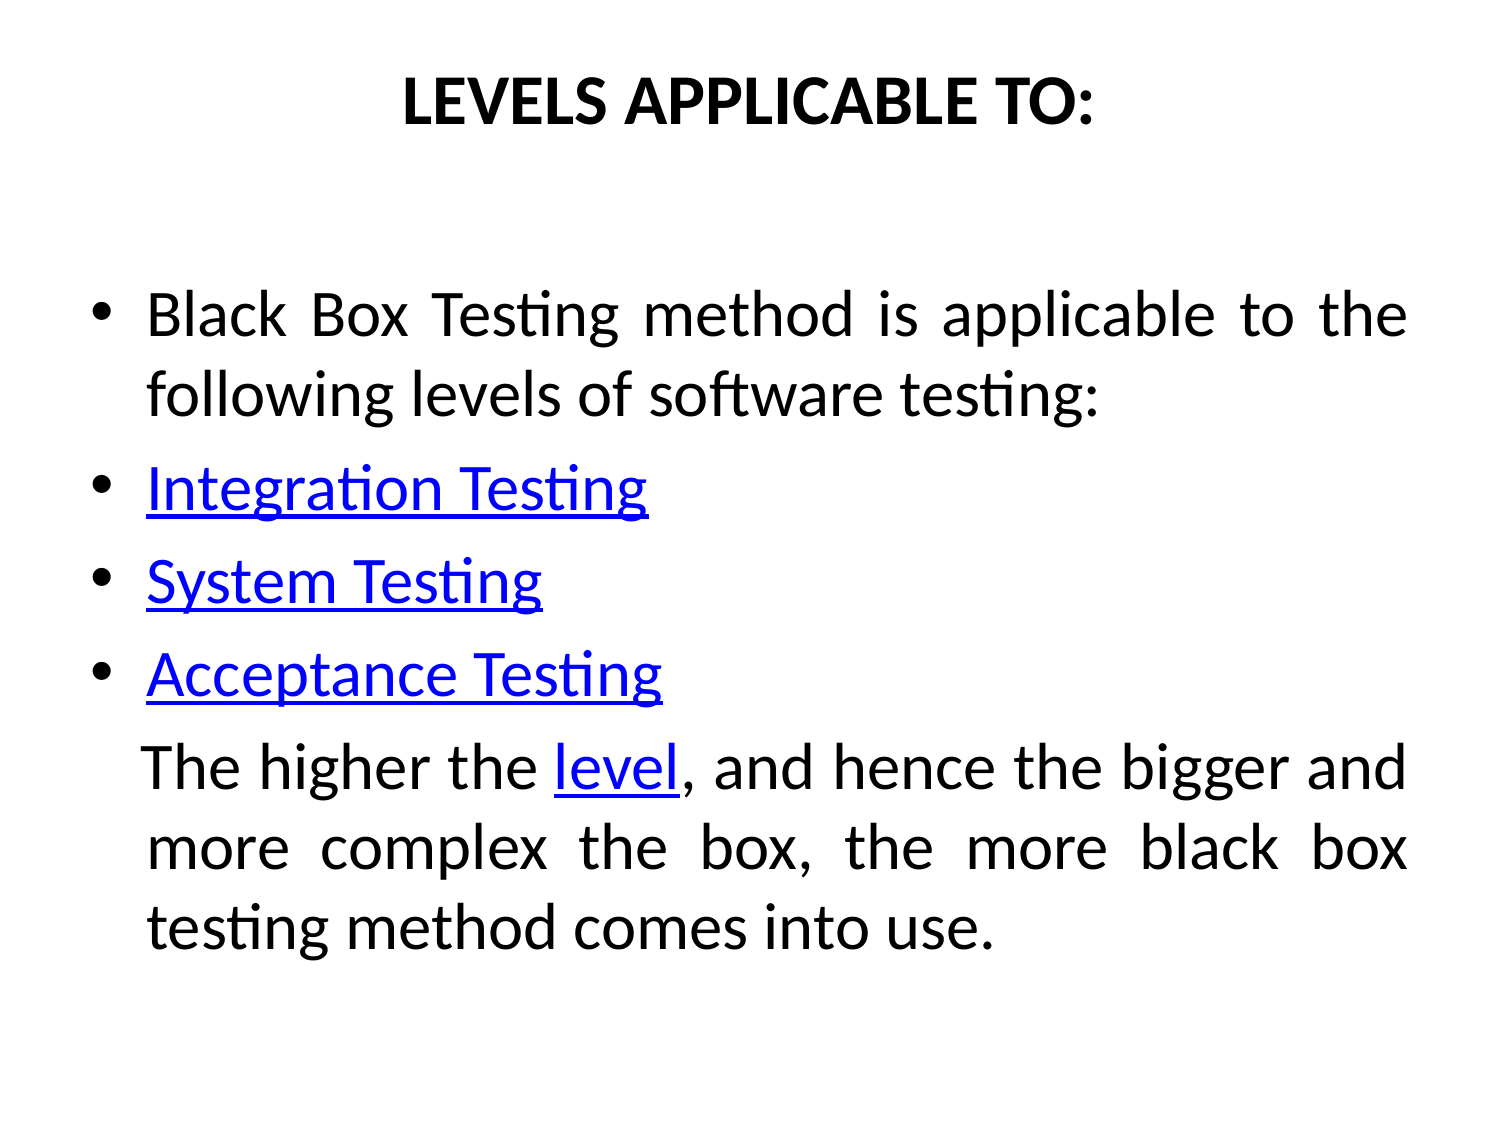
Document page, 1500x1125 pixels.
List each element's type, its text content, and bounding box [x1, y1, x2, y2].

list Black Box Testing method is applicable to the following levels of software testing: Integration Testing System Testing Acceptance Testing The higher the level, and hence the bigger and more complex the box, the more black box testing method comes into use. [75, 262, 1425, 1005]
title LEVELS APPLICABLE TO: [75, 45, 1425, 233]
